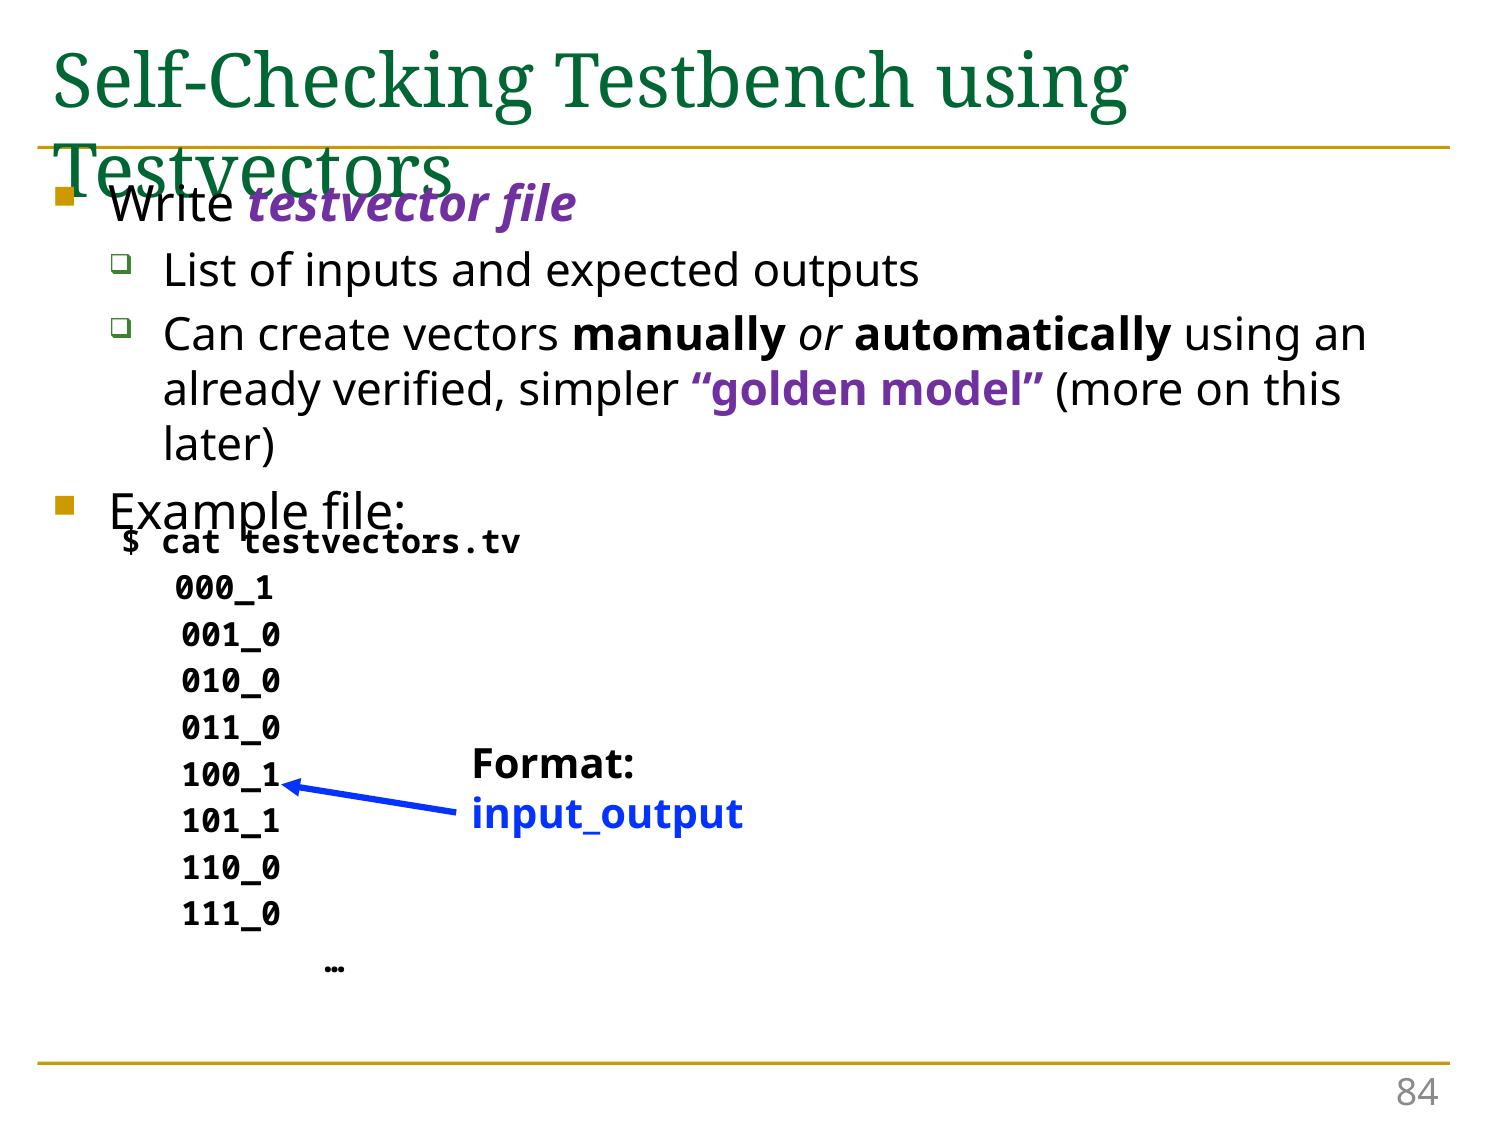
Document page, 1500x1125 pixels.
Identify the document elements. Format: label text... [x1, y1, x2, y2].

text_box Format: input_output [456, 729, 869, 845]
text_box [281, 784, 457, 813]
title Self-Checking Testbench using Testvectors [37, 24, 1450, 163]
list Write testvector file List of inputs and expected outputs Can create vectors manually or automatically using an already verified, simpler “golden model” (more on this later) Example file: [37, 163, 1450, 492]
slide_number 84 [1116, 1063, 1454, 1124]
text_box $ cat testvectors.tv 000_1 001_0 010_0 011_0 100_1 101_1 110_0 111_0 … [49, 512, 800, 987]
text_box [87, 492, 1413, 1025]
